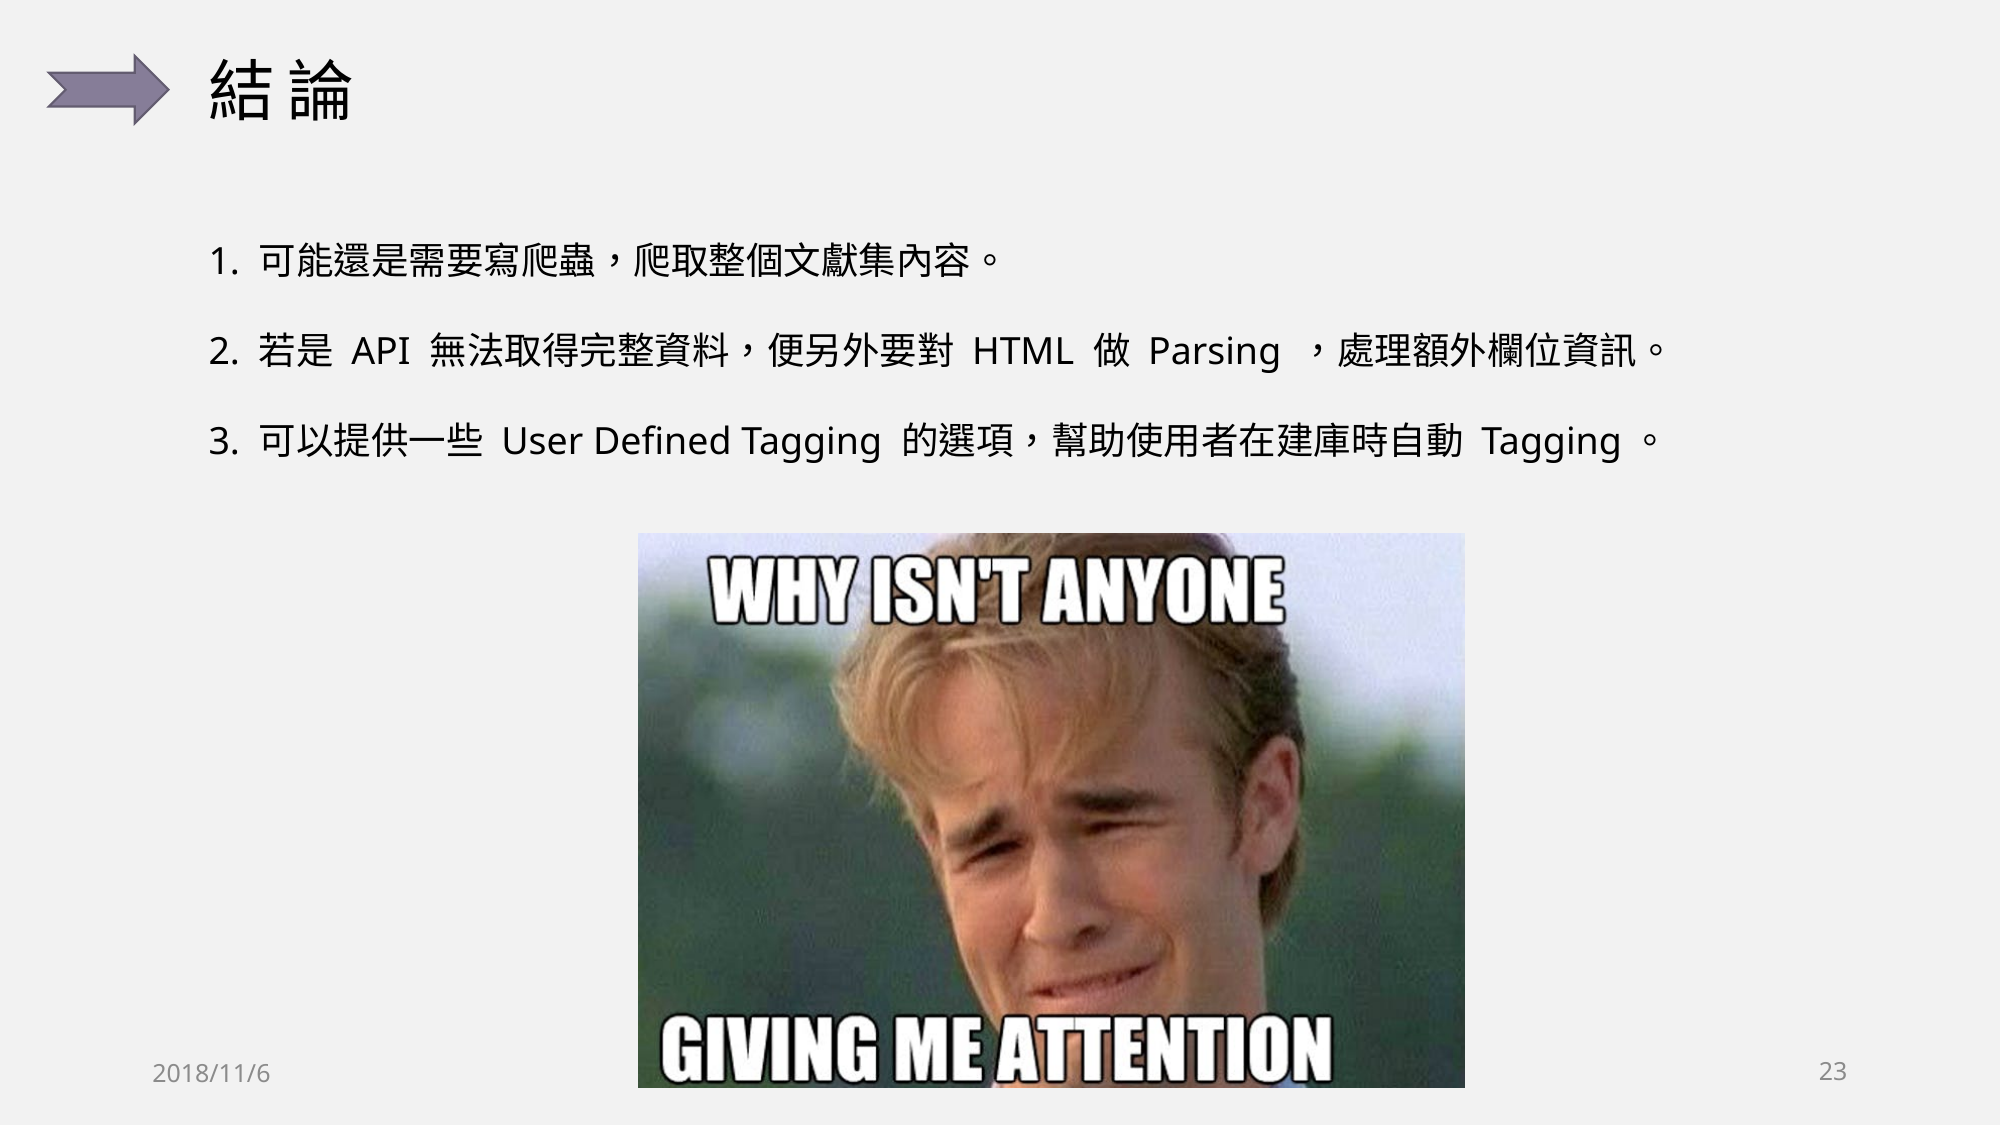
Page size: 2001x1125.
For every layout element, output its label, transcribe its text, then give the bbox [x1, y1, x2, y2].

text_box [46, 53, 170, 126]
slide_number 23 [1412, 1042, 1863, 1103]
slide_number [137, 1042, 588, 1103]
picture [638, 533, 1466, 1088]
text_box 結論 [193, 41, 1228, 137]
text_box 1. 可能還是需要寫爬蟲，爬取整個文獻集內容。 2. 若是 API 無法取得完整資料，便另外要對 HTML 做 Parsing ，處理額外欄位資訊。 3. 可以提供一些 User Defined Tagging 的選項，幫助使用者在建庫時自動 Tagging。 [193, 229, 1756, 469]
